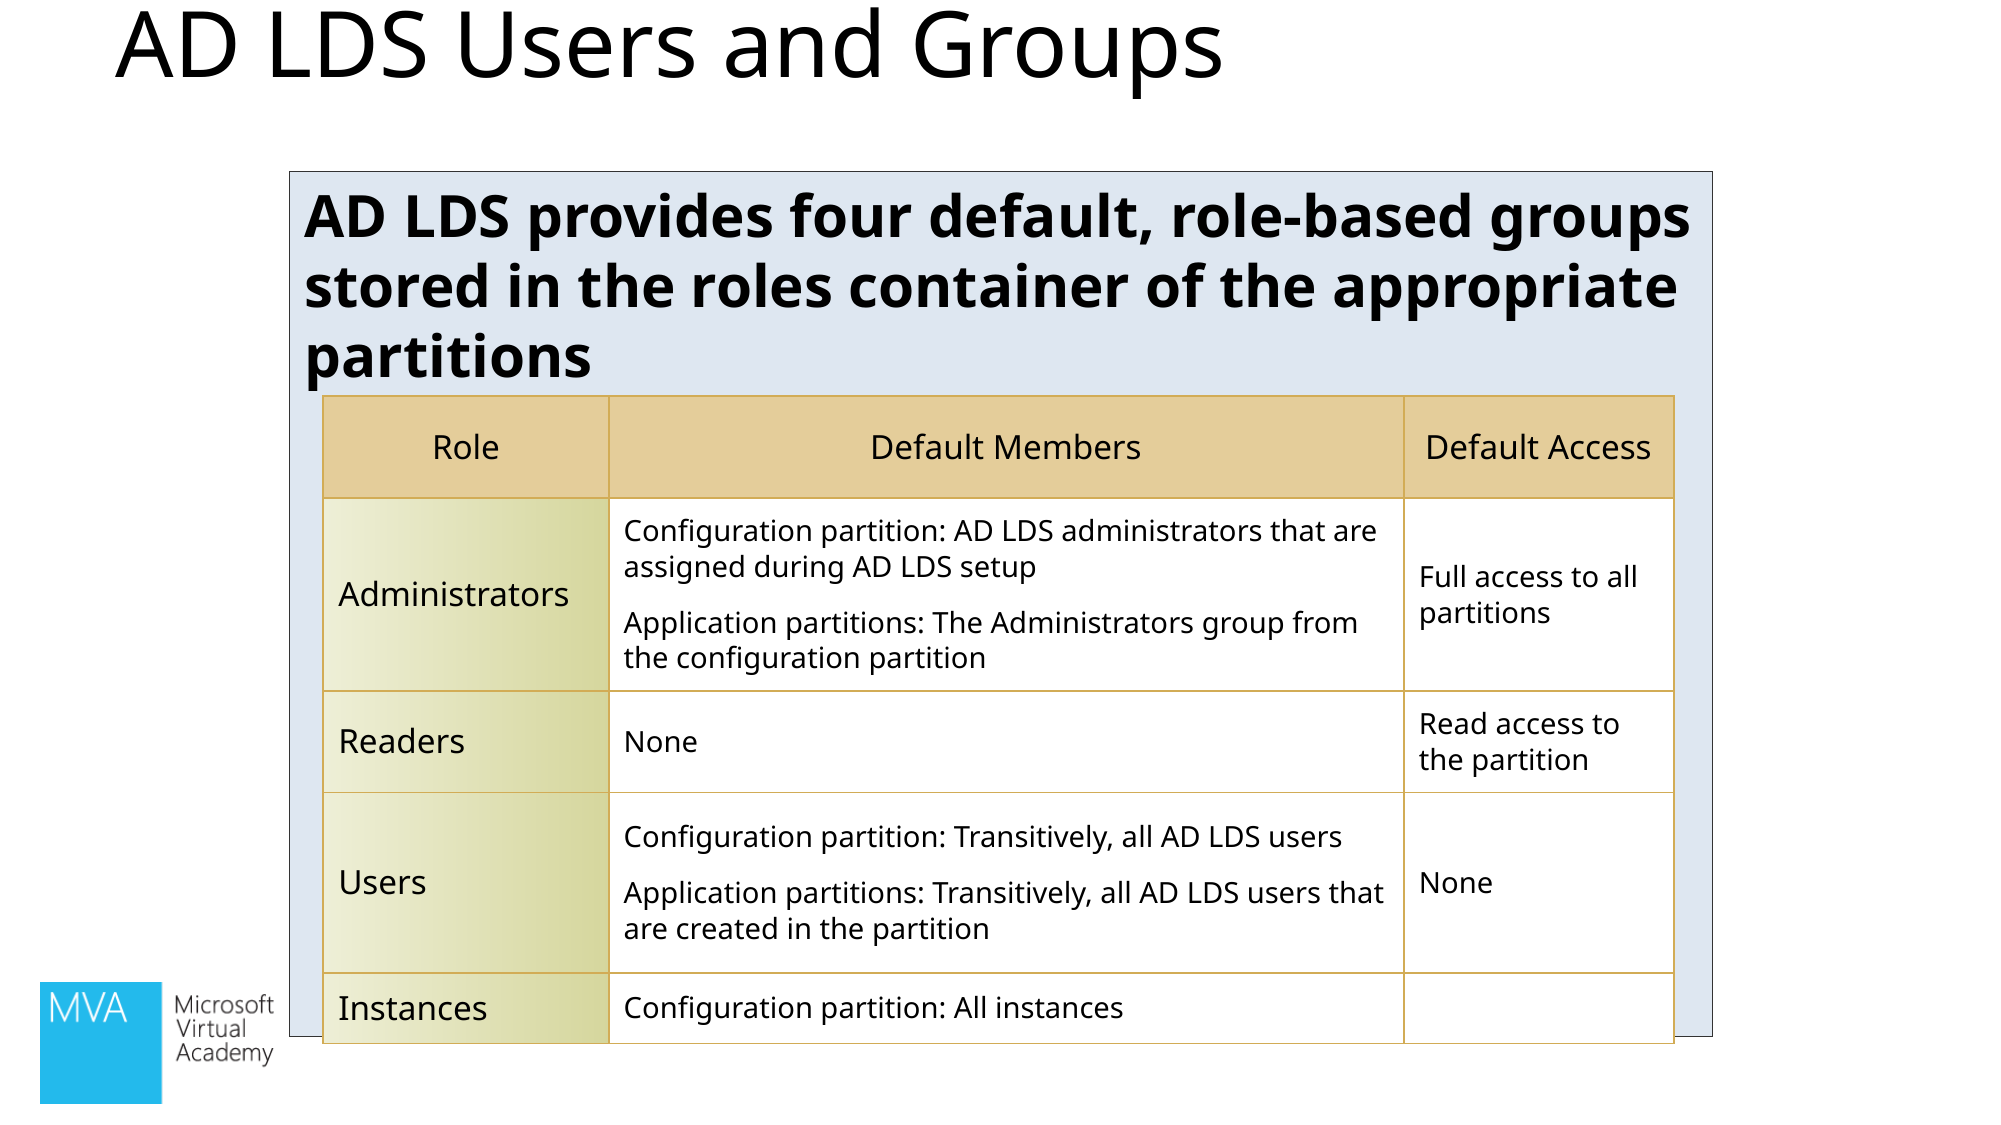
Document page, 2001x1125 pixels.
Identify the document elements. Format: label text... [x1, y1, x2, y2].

table_cell Read access to the partition [1405, 692, 1673, 792]
table_header Role [324, 397, 608, 497]
table_cell None [1405, 793, 1673, 972]
title AD LDS Users and Groups [100, 0, 1802, 122]
picture [40, 981, 344, 1104]
list AD LDS provides four default, role-based groups stored in the roles container of the appropriate partitions [289, 171, 1713, 1037]
table_cell Administrators [324, 499, 608, 690]
table_cell Full access to all partitions [1405, 499, 1673, 690]
table_cell Configuration partition: All instances [610, 974, 1403, 1043]
table_cell [1405, 974, 1673, 1043]
table_cell Users [324, 793, 608, 972]
table_header Default Access [1405, 397, 1673, 497]
table_cell Configuration partition: Transitively, all AD LDS users Application partitions: Transitively, all AD LDS users that are created in the partition [610, 793, 1403, 972]
table_cell Readers [324, 692, 608, 792]
table_cell Configuration partition: AD LDS administrators that are assigned during AD LDS setup Application partitions: The Administrators group from the configuration partition [610, 499, 1403, 690]
table_header Default Members [610, 397, 1403, 497]
table_cell Instances [324, 974, 608, 1043]
table_cell None [610, 692, 1403, 792]
